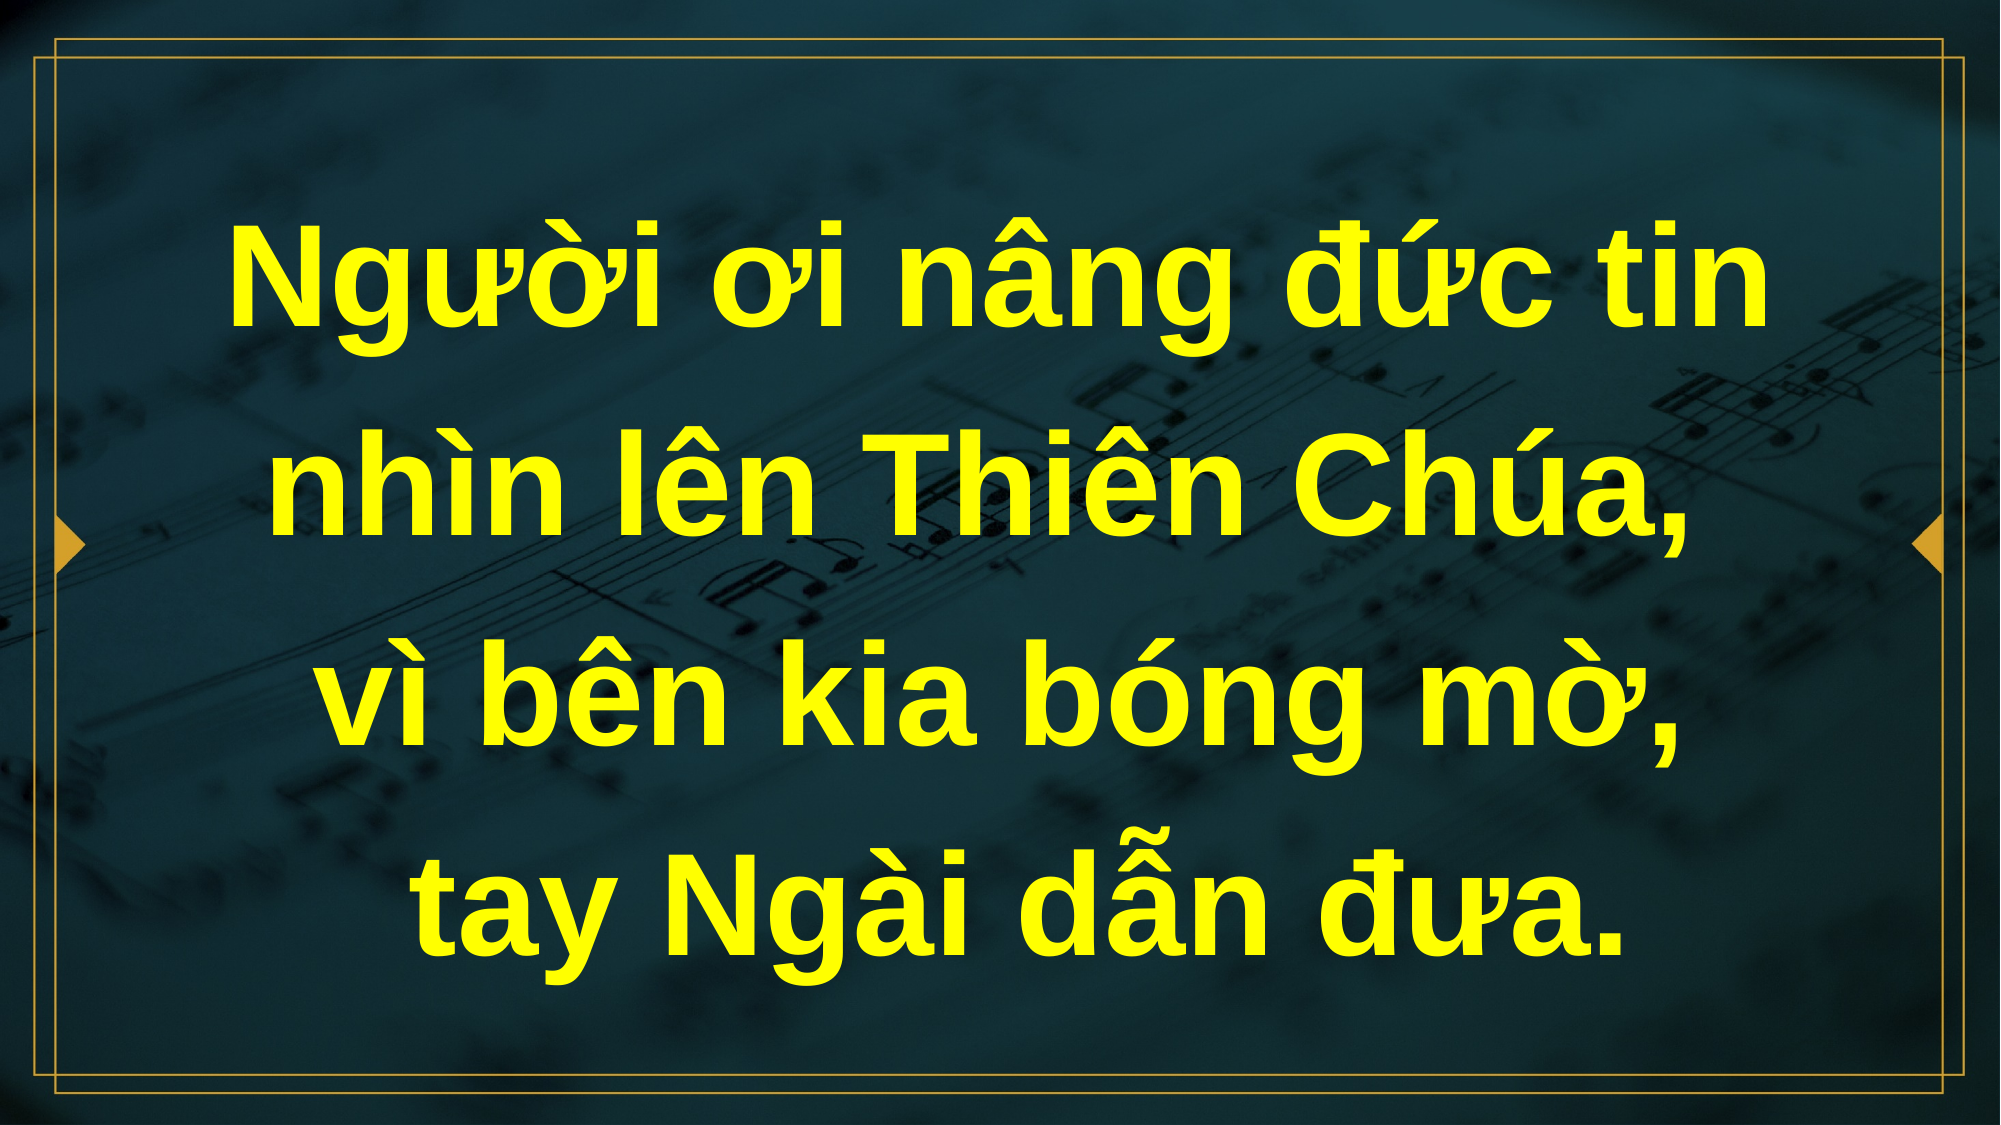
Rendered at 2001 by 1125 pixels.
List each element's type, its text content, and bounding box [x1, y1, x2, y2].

title Người ơi nâng đức tin nhìn lên Thiên Chúa, vì bên kia bóng mờ, tay Ngài dẫn đưa. [55, 53, 1945, 1077]
picture [0, 0, 2000, 1125]
